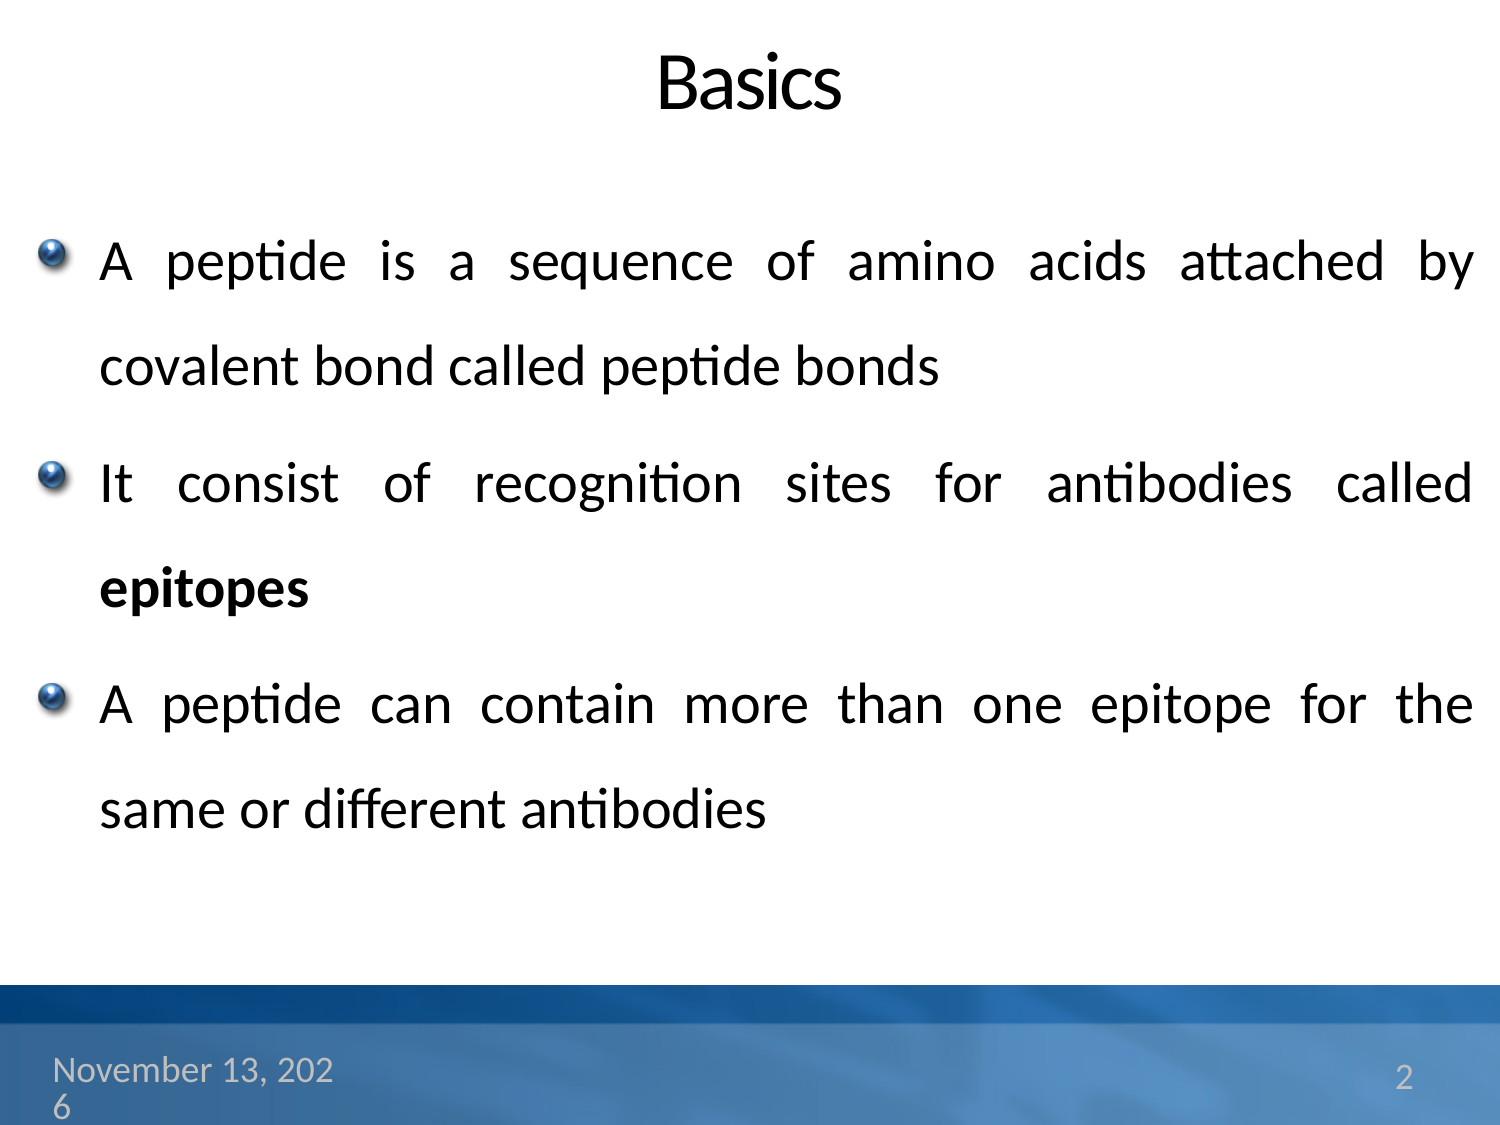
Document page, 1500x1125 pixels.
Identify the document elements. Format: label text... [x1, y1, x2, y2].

text_box A peptide is a sequence of amino acids attached by covalent bond called peptide bonds It consist of recognition sites for antibodies called epitopes A peptide can contain more than one epitope for the same or different antibodies [34, 187, 1475, 841]
picture [34, 236, 76, 278]
picture [0, 985, 1500, 1125]
picture [34, 458, 76, 500]
picture [34, 680, 76, 721]
title Basics [0, 37, 1500, 129]
